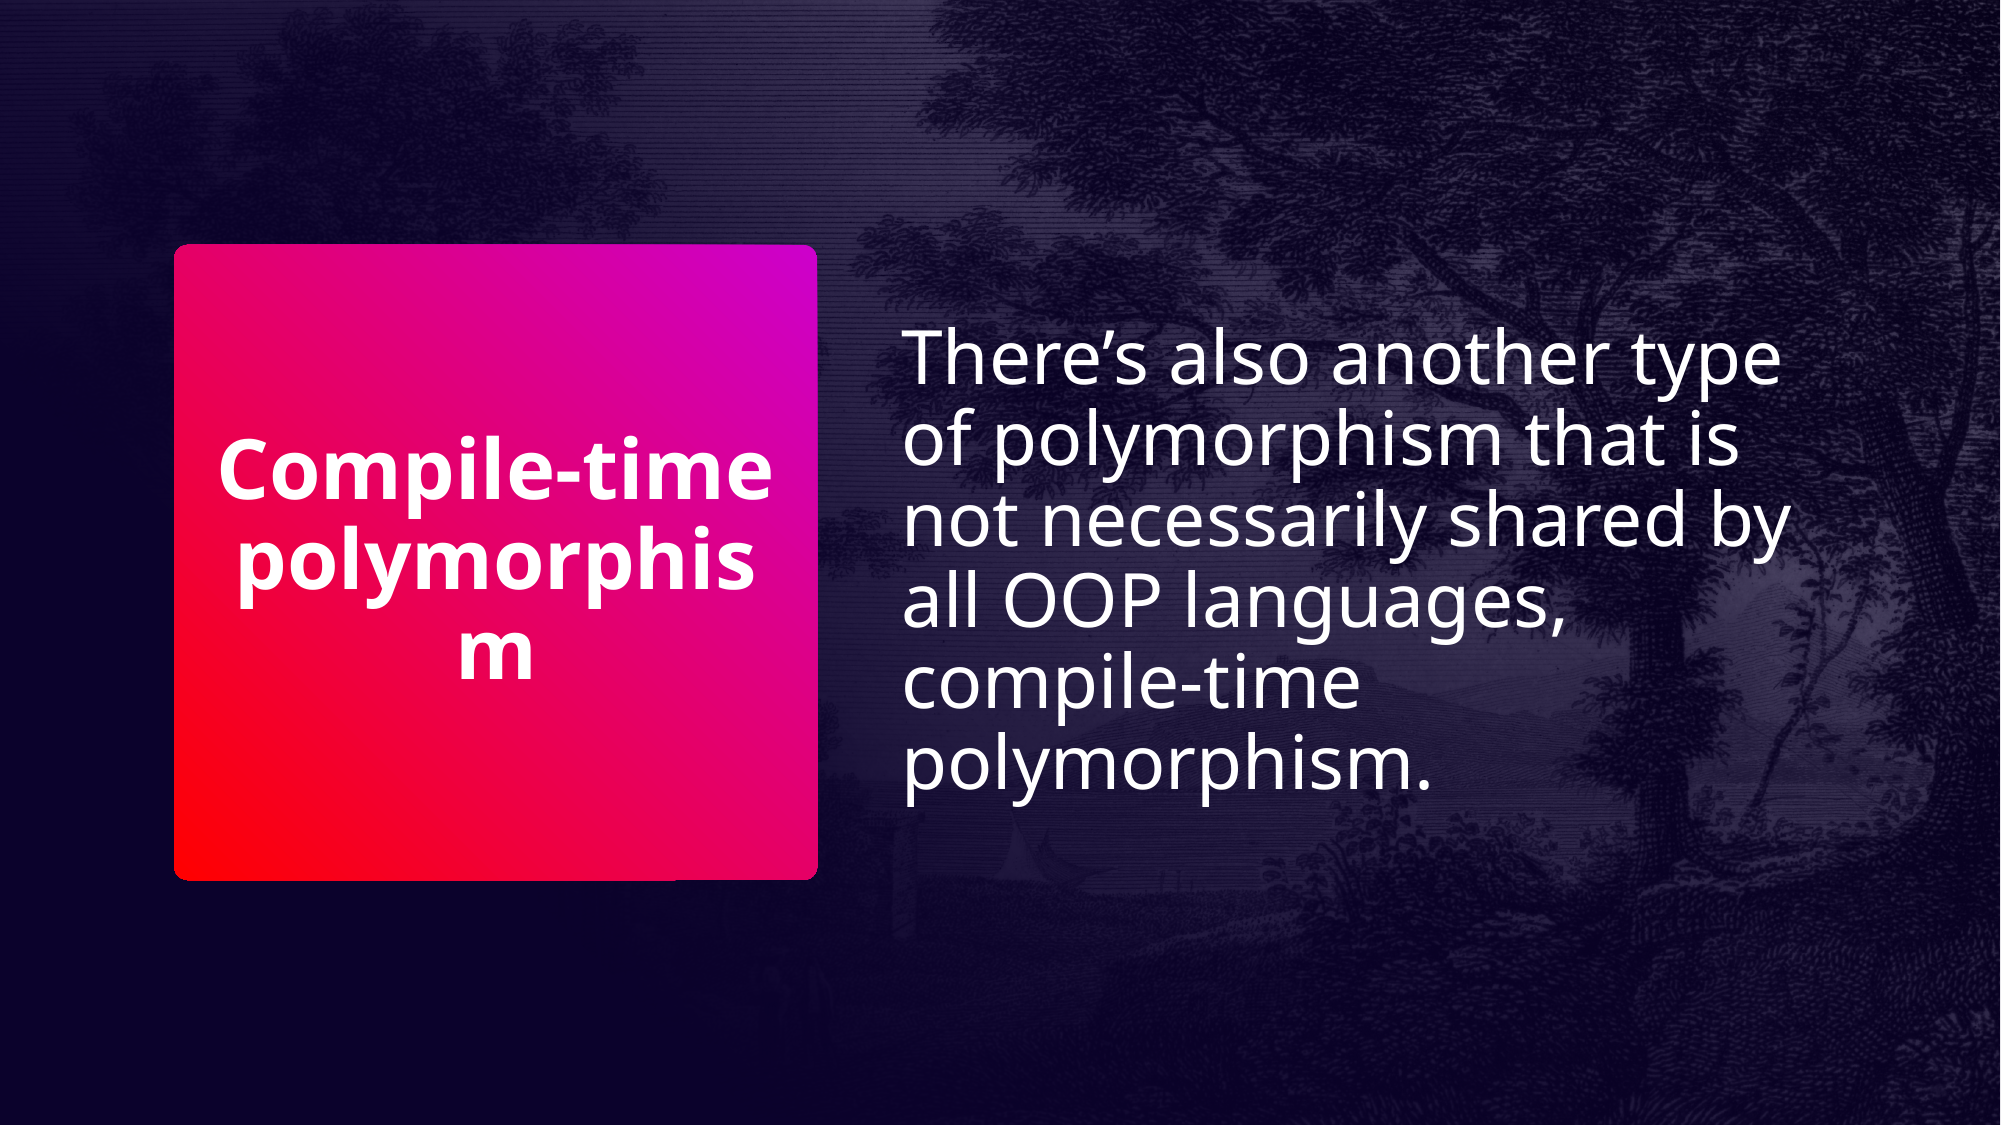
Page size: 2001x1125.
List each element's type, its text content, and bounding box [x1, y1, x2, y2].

list There’s also another type of polymorphism that is not necessarily shared by all OOP languages, compile-time polymorphism. [886, 142, 1875, 983]
title Compile-time polymorphism [199, 279, 793, 846]
